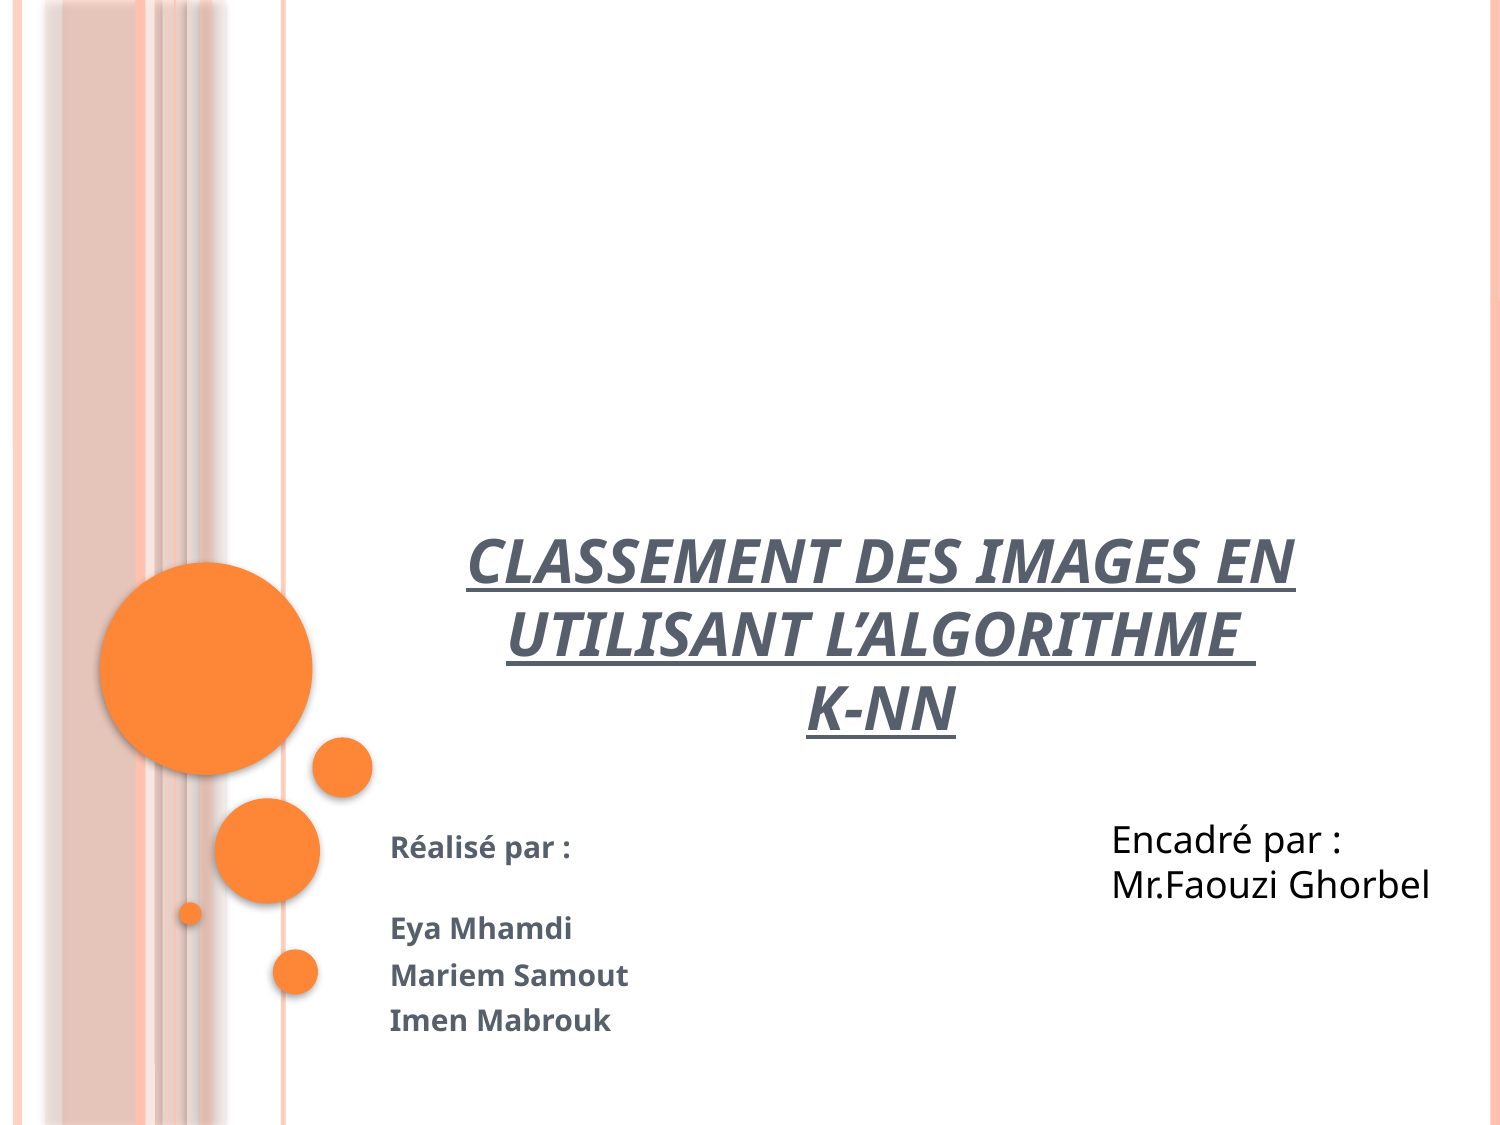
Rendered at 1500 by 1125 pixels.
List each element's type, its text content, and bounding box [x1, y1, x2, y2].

text_box Encadré par : Mr.Faouzi Ghorbel [1096, 808, 1446, 914]
title Classement des images en utilisant l’algorithme K-NN [375, 512, 1388, 824]
subtitle Réalisé par : Eya Mhamdi Mariem Samout Imen Mabrouk [375, 820, 727, 1046]
